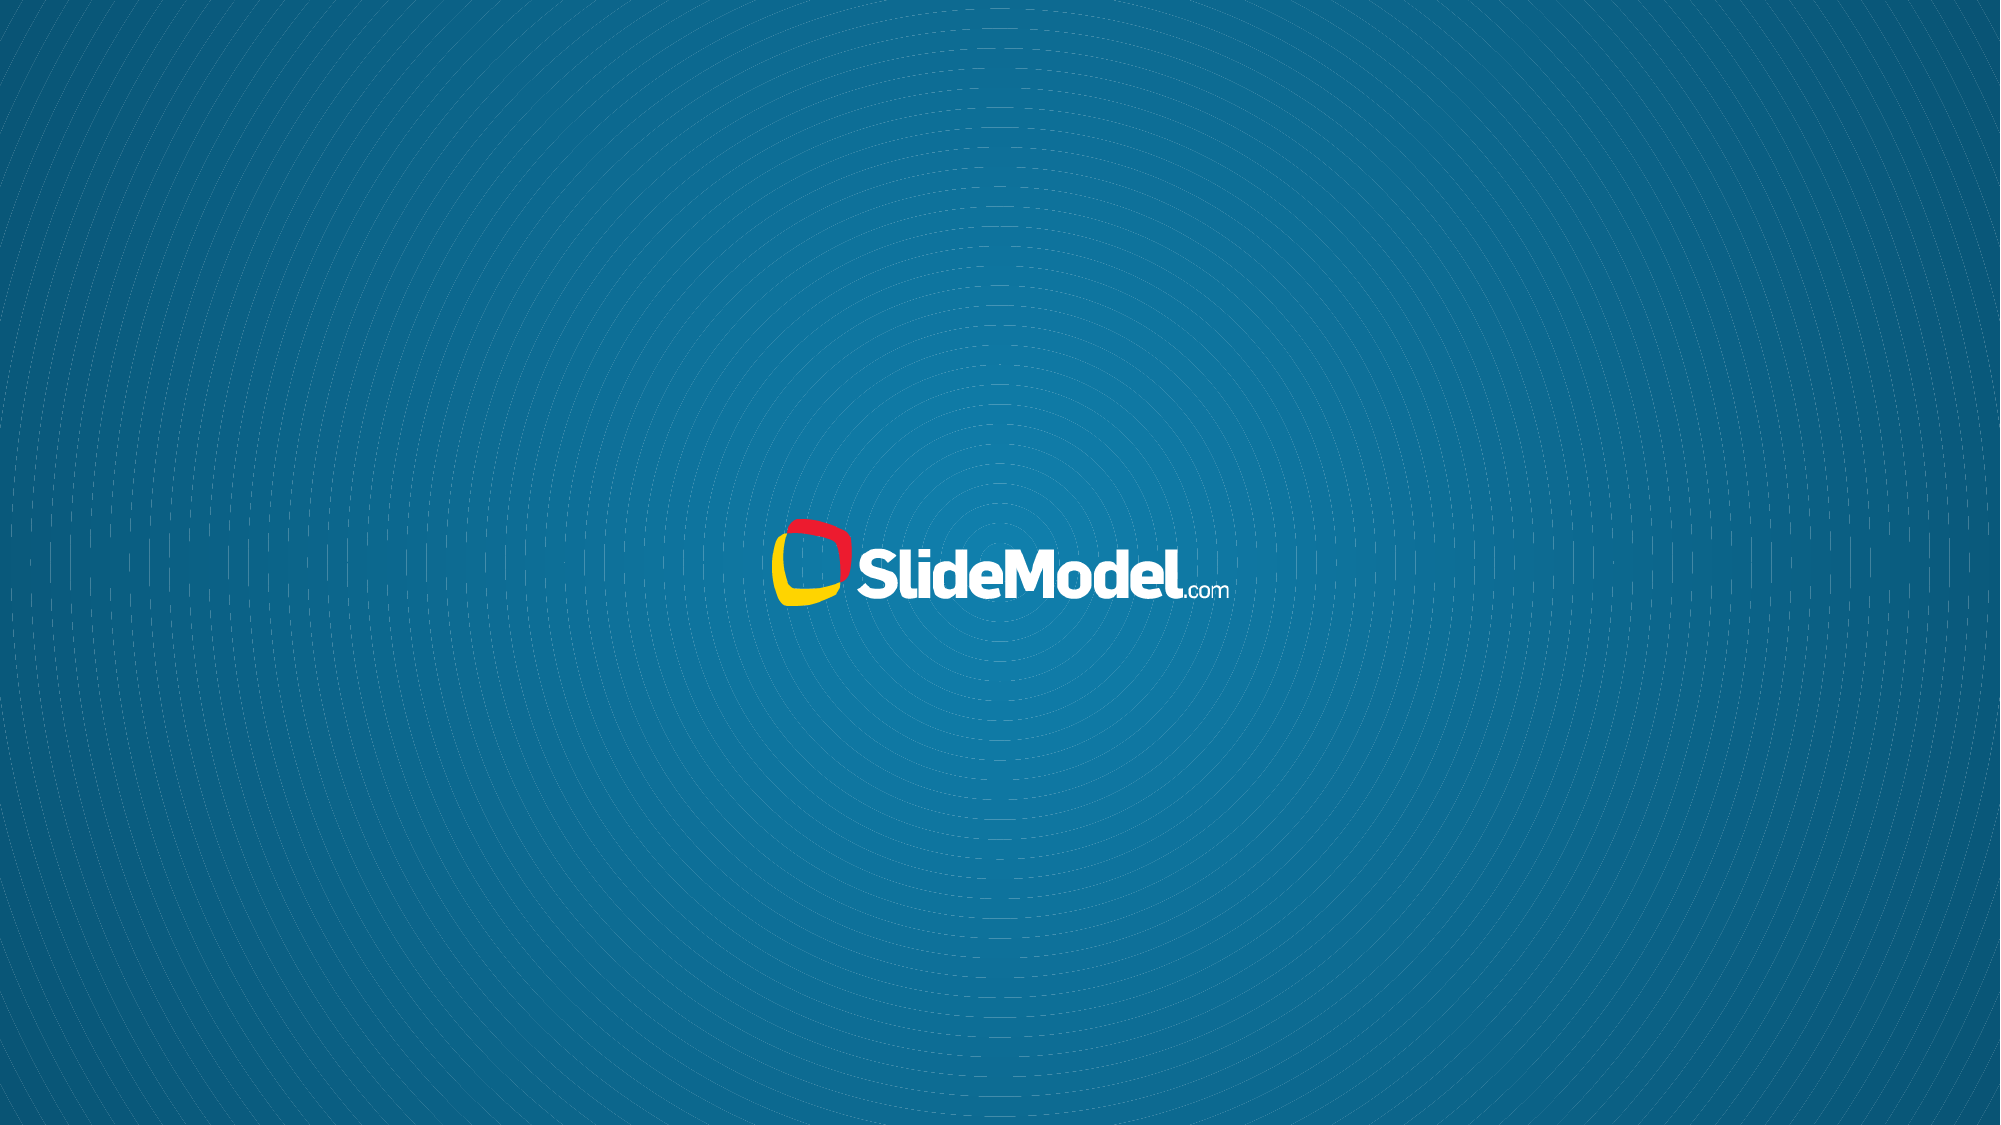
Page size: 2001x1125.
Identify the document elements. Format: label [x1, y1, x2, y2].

picture [770, 519, 1229, 606]
